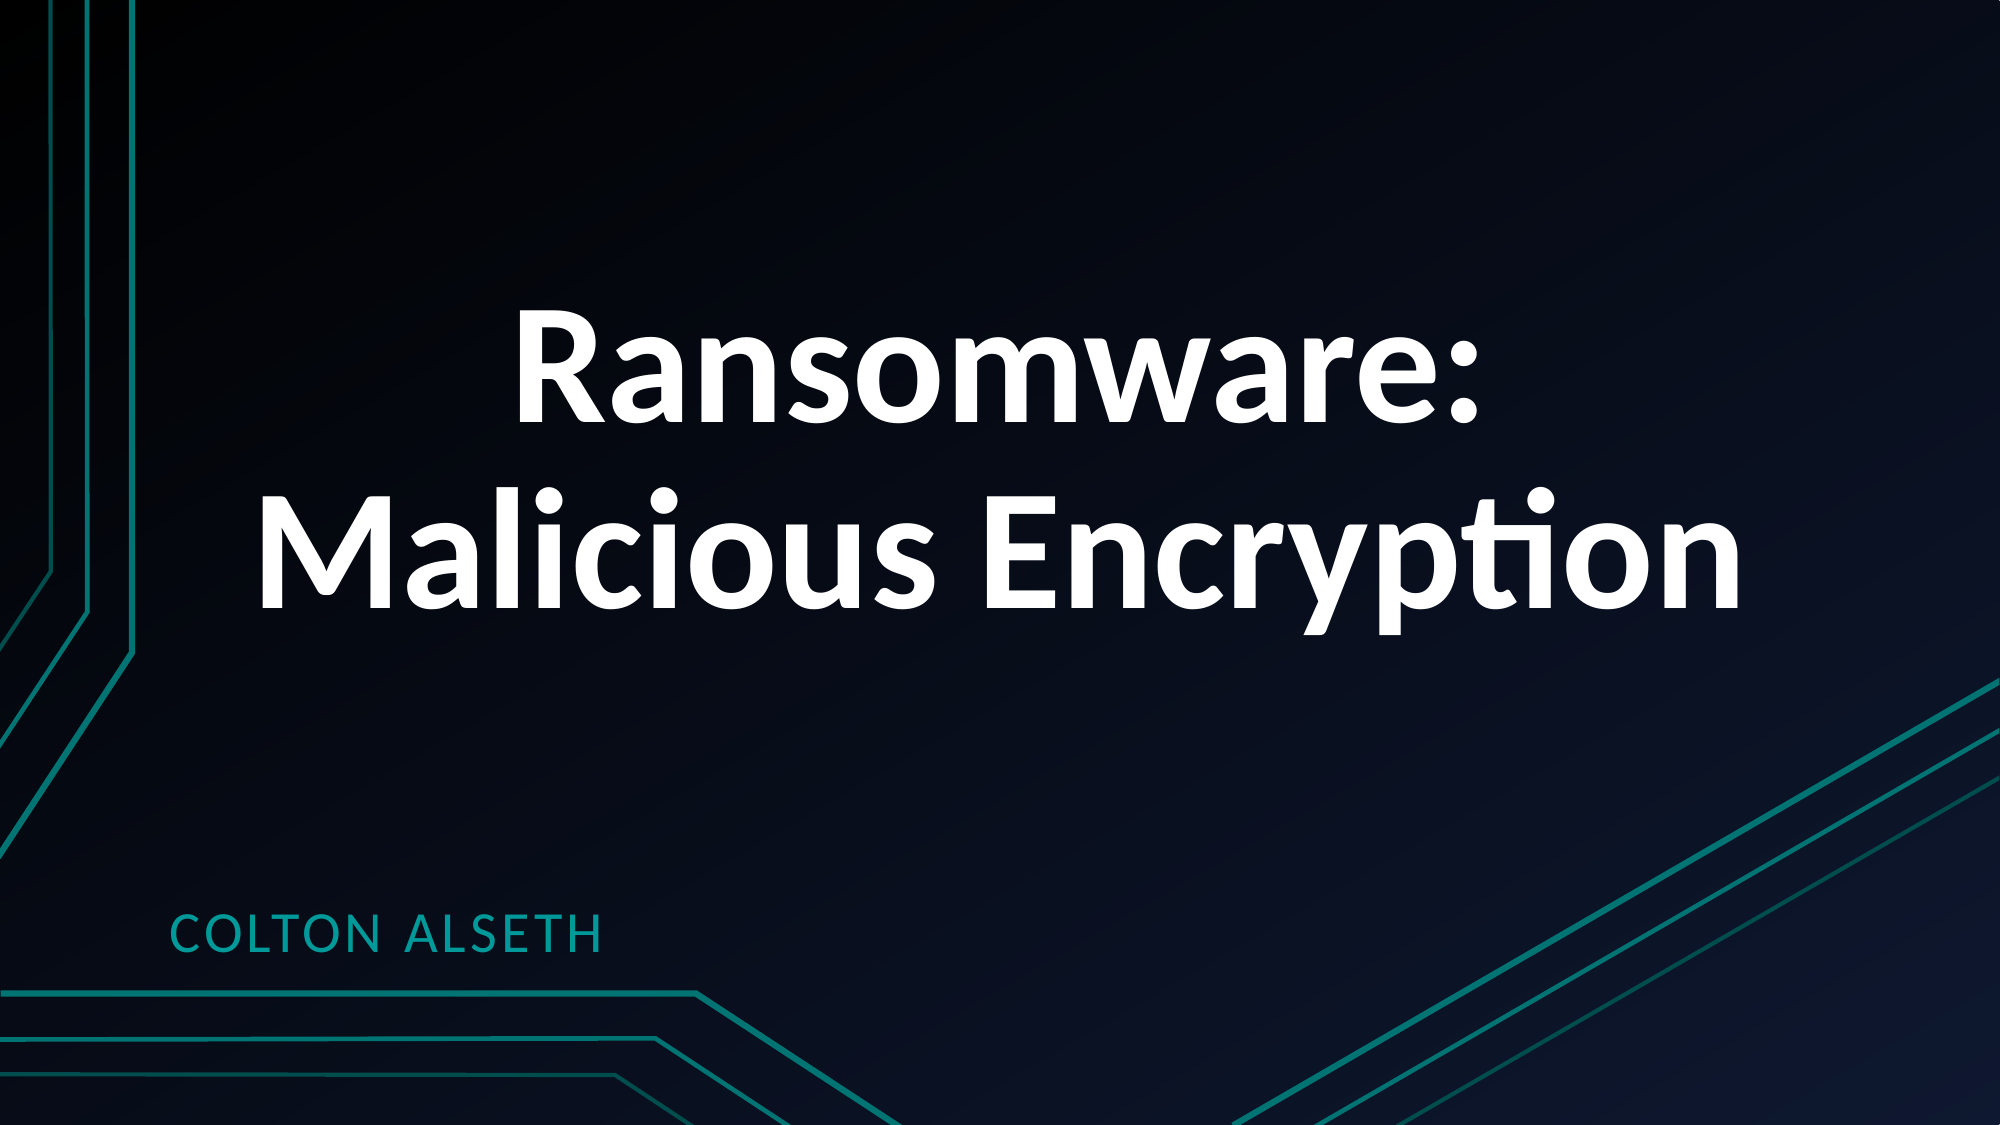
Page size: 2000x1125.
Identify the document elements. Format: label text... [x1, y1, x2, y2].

subtitle Colton Alseth [149, 892, 638, 983]
title Ransomware: Malicious Encryption [135, 262, 1865, 863]
